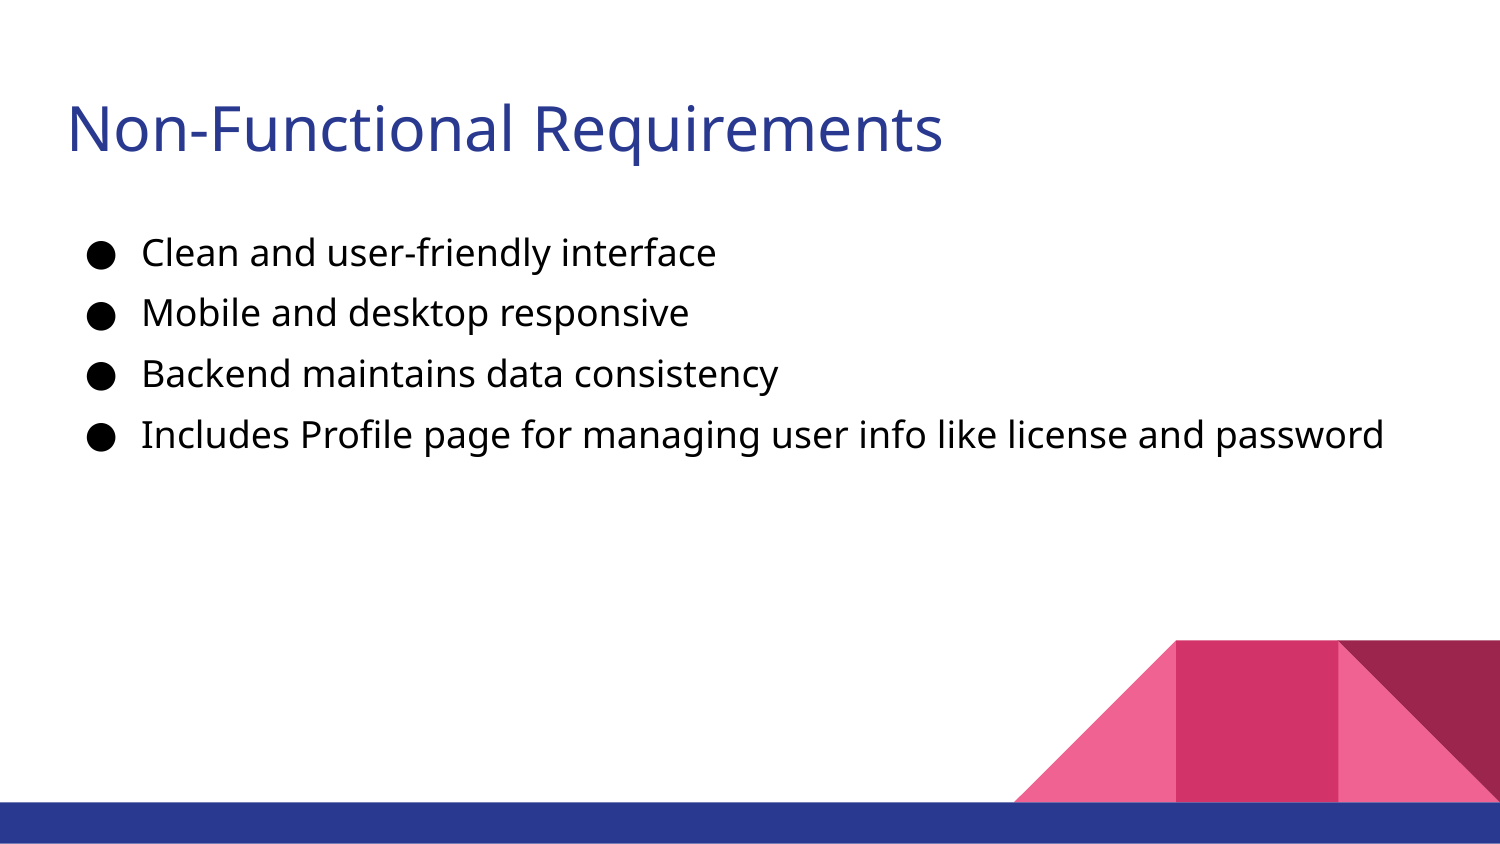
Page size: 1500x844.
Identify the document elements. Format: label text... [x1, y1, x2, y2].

list Non-Functional Requirements Clean and user-friendly interface Mobile and desktop responsive Backend maintains data consistency Includes Profile page for managing user info like license and password [51, 47, 1449, 750]
